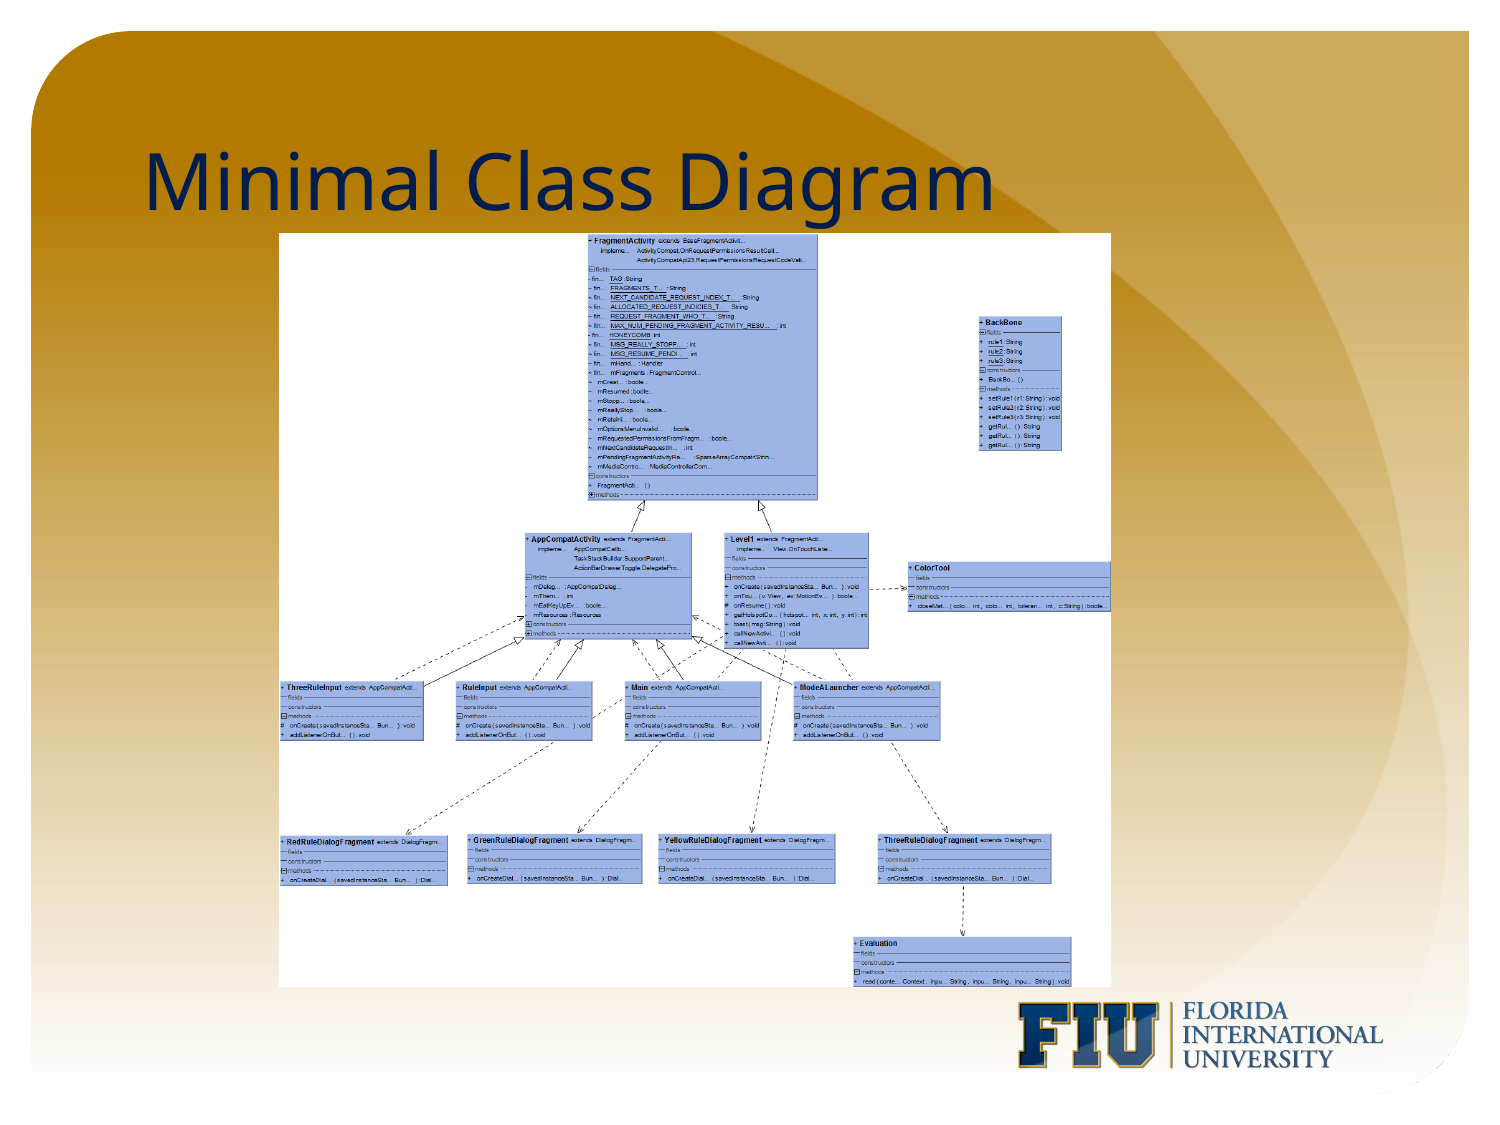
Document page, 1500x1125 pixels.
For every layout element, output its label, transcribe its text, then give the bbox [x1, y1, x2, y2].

title Minimal Class Diagram [127, 62, 1372, 234]
picture [24, 30, 1473, 1094]
